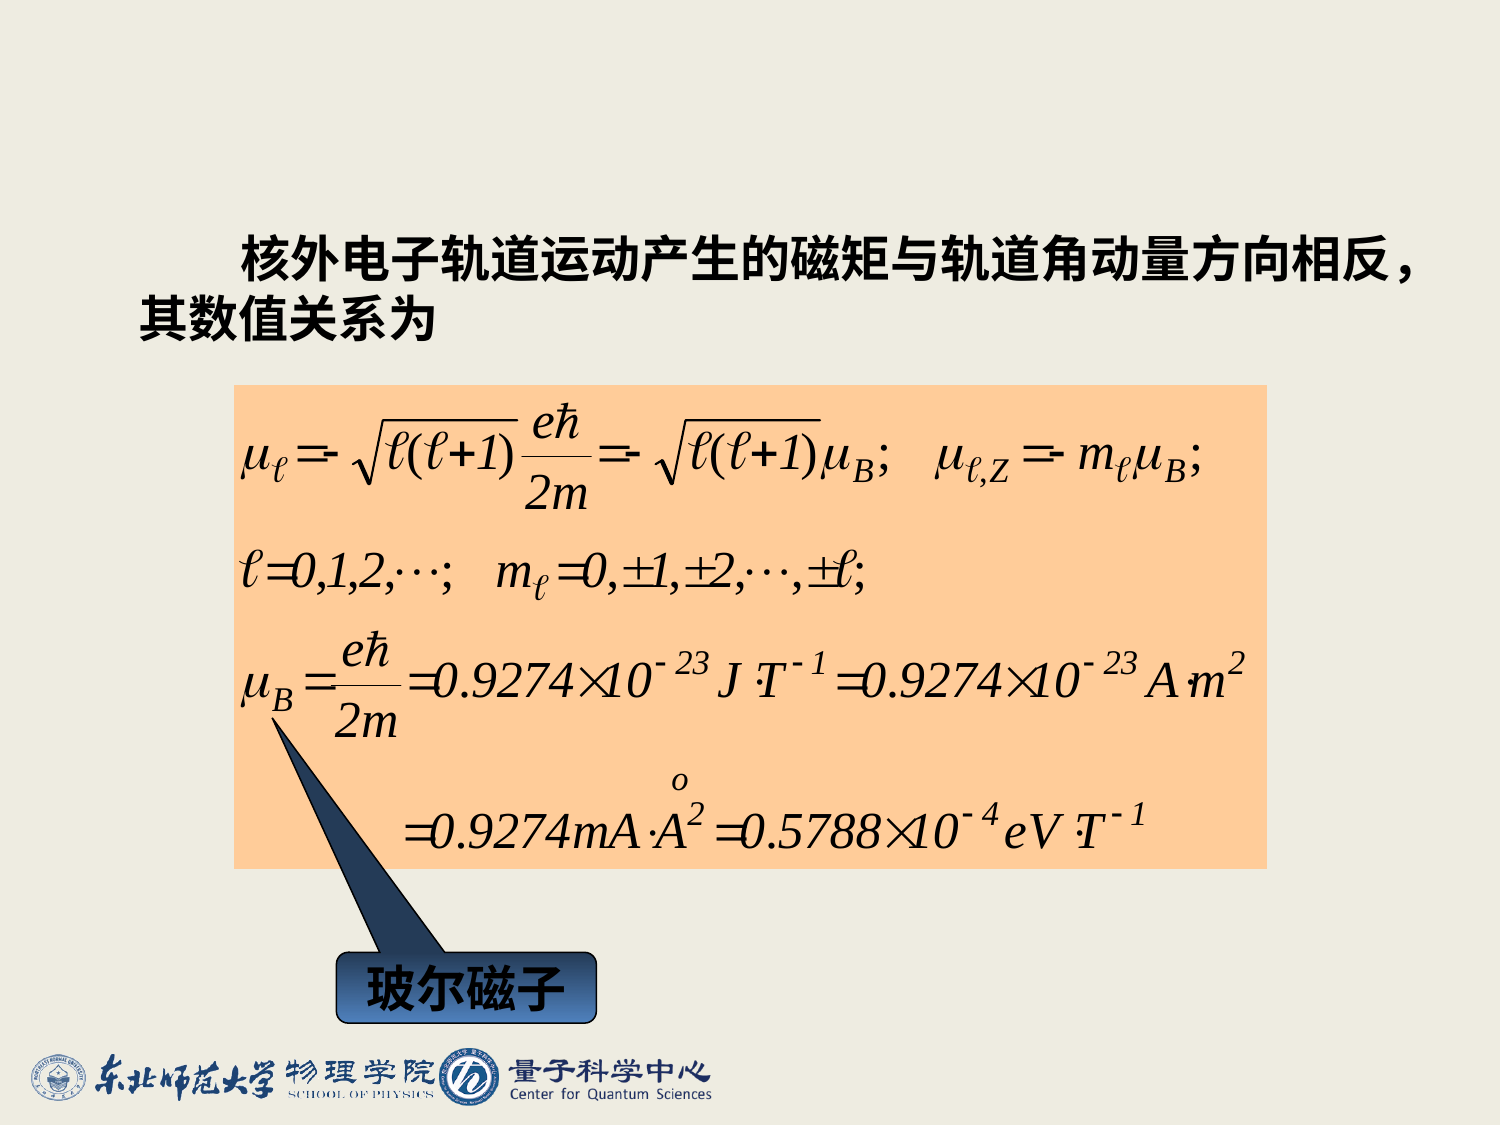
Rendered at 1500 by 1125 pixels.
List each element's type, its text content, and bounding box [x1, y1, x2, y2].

text_box 玻尔磁子 [336, 881, 597, 1024]
picture [20, 1046, 719, 1108]
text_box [233, 385, 1267, 870]
text_box 核外电子轨道运动产生的磁矩与轨道角动量方向相反，其数值关系为 [123, 219, 1412, 355]
